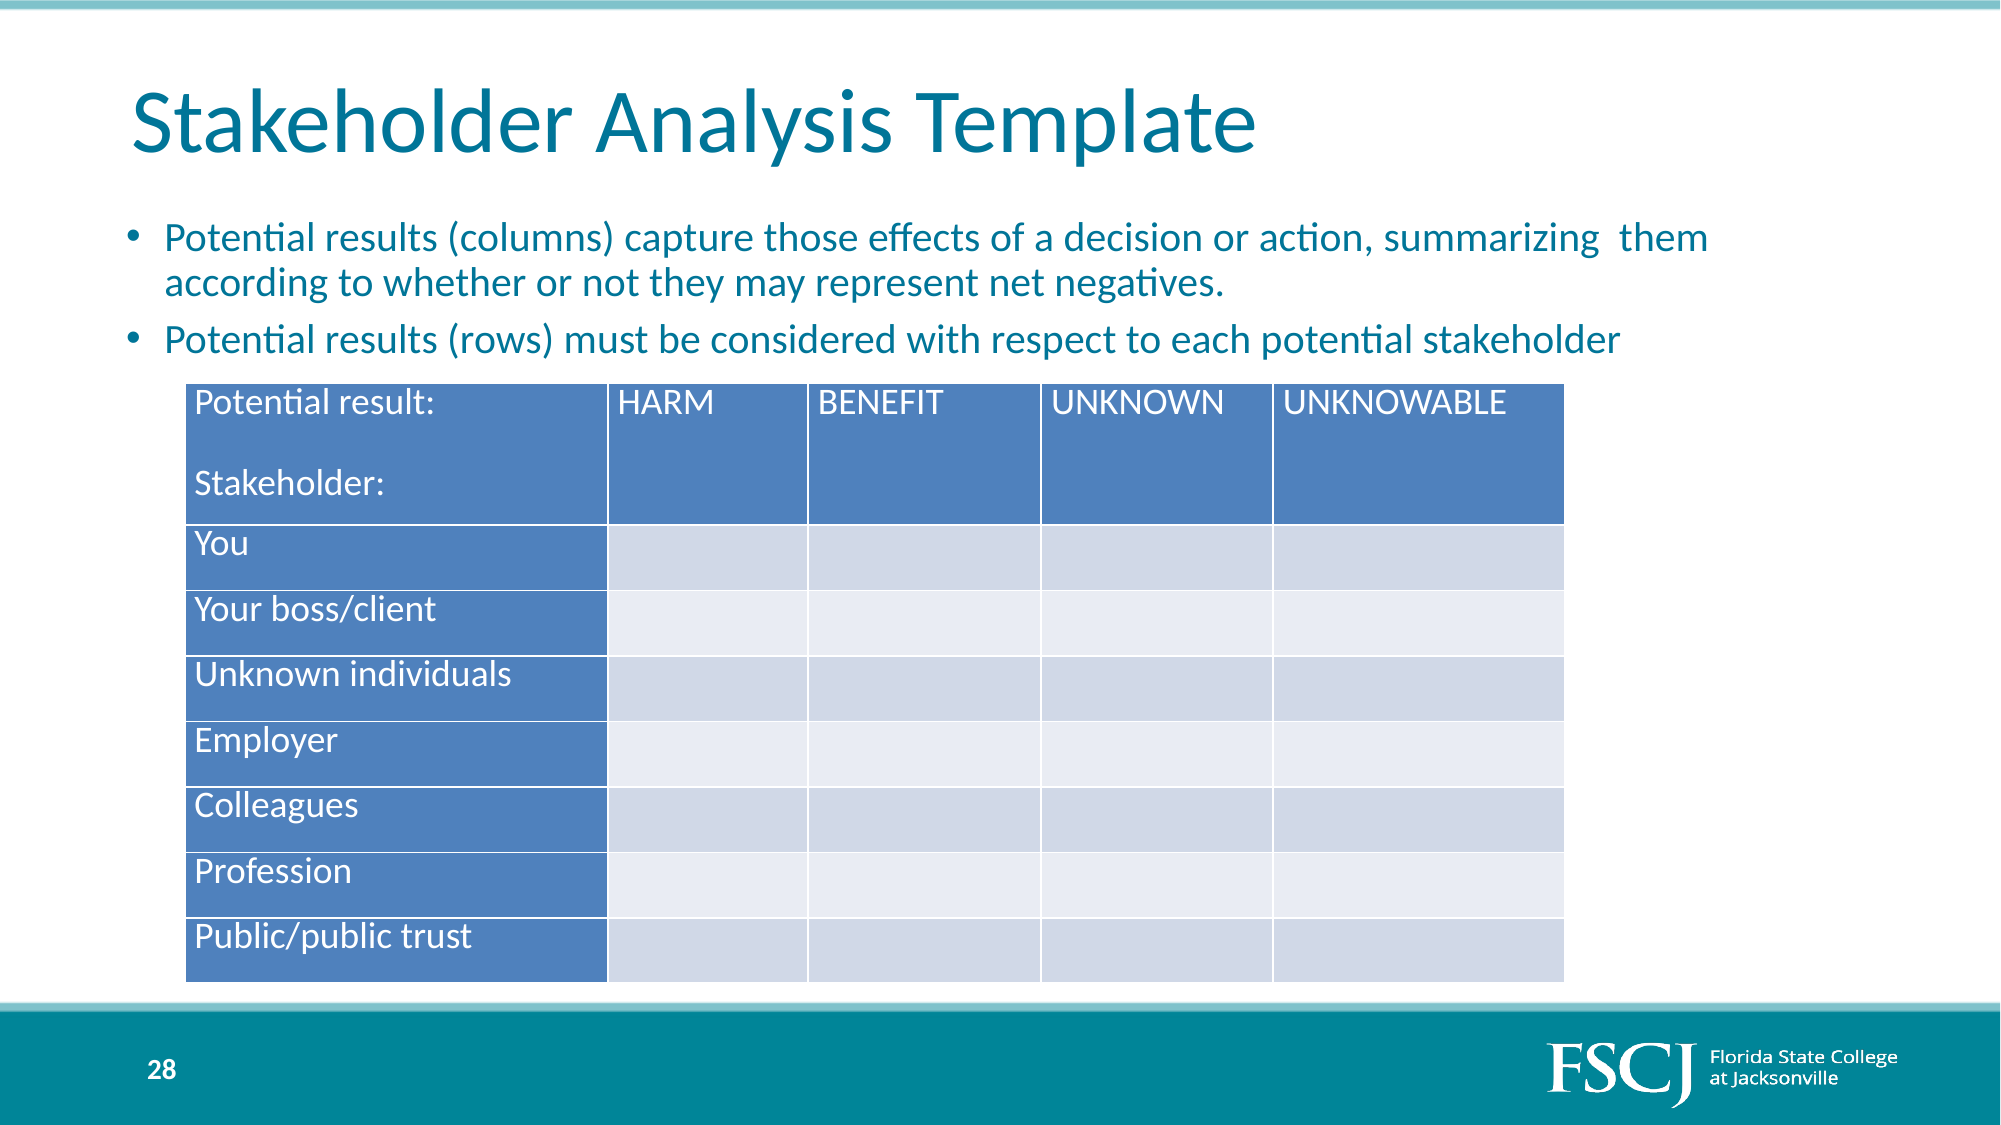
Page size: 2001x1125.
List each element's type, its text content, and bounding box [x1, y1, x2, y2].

table_cell [609, 788, 807, 852]
table_cell [1042, 591, 1272, 655]
table_cell [609, 591, 807, 655]
table_cell [809, 788, 1040, 852]
table_cell [809, 919, 1040, 982]
table_cell [609, 526, 807, 590]
table_cell [1042, 526, 1272, 590]
table_cell Public/public trust [186, 919, 607, 982]
table_cell Your boss/client [186, 591, 607, 655]
table_cell [809, 722, 1040, 786]
table_cell [1274, 919, 1564, 982]
table_header UNKNOWABLE [1274, 384, 1564, 524]
list Potential results (columns) capture those effects of a decision or action, summarizing them according to whether or not they may represent net negatives. Potential results (rows) must be considered with respect to each potential stakeholder [111, 207, 1876, 1088]
table_cell [1042, 788, 1272, 852]
table_cell Profession [186, 853, 607, 917]
table_cell [1274, 722, 1564, 786]
table_cell [609, 853, 807, 917]
table_cell [609, 722, 807, 786]
table_header BENEFIT [809, 384, 1040, 524]
table_cell [809, 591, 1040, 655]
table_cell [609, 657, 807, 721]
table_cell You [186, 526, 607, 590]
table_cell [809, 853, 1040, 917]
table_cell [1274, 657, 1564, 721]
table_cell [1274, 591, 1564, 655]
table_cell [1274, 526, 1564, 590]
picture [0, 0, 2001, 1125]
table_cell [609, 919, 807, 982]
table_cell [1042, 657, 1272, 721]
table_cell Unknown individuals [186, 657, 607, 721]
table_cell [809, 526, 1040, 590]
title Stakeholder Analysis Template [116, 37, 1884, 208]
table_cell [1042, 722, 1272, 786]
table_cell [1274, 788, 1564, 852]
table_cell [809, 657, 1040, 721]
table_cell Colleagues [186, 788, 607, 852]
table_header UNKNOWN [1042, 384, 1272, 524]
table_header Potential result: Stakeholder: [186, 384, 607, 524]
table_cell Employer [186, 722, 607, 786]
table_cell [1274, 853, 1564, 917]
table_cell [1042, 853, 1272, 917]
table_cell [1042, 919, 1272, 982]
table_header HARM [609, 384, 807, 524]
